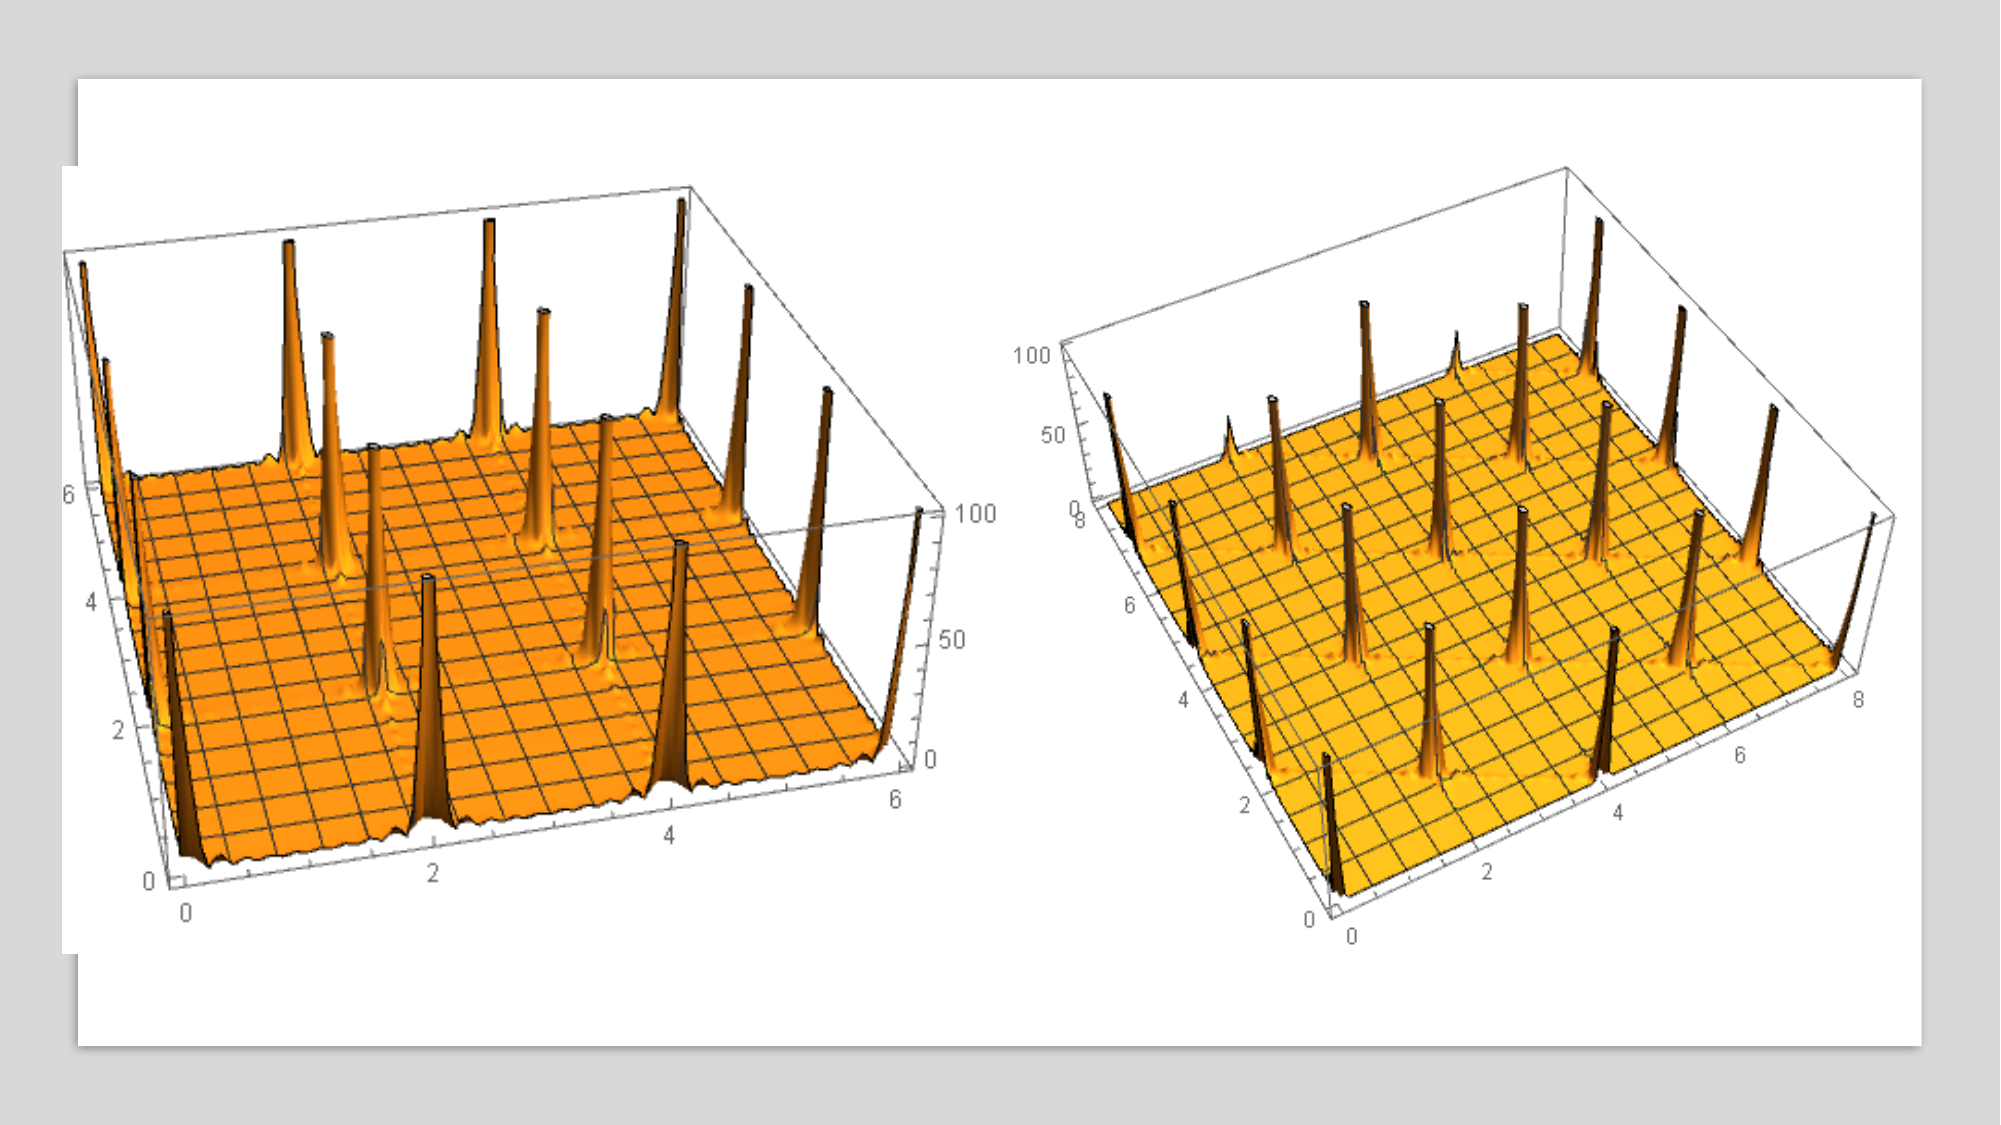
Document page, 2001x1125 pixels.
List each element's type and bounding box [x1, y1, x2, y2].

text_box [77, 78, 1923, 1047]
text_box [62, 166, 1897, 954]
text_box [0, 0, 2000, 1125]
